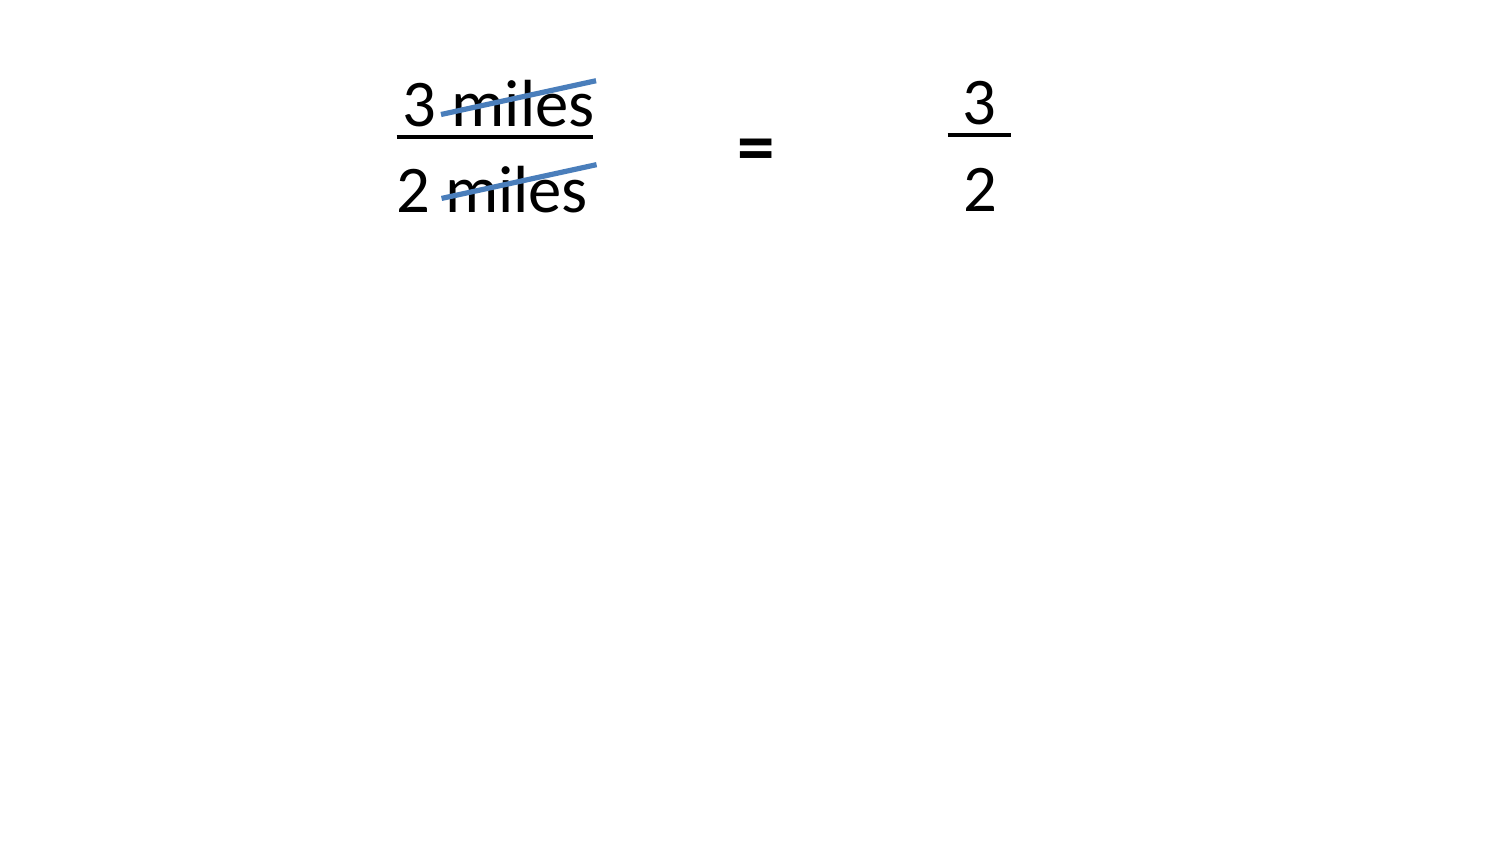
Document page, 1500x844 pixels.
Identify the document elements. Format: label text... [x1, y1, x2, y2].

text_box 2 miles [381, 138, 604, 234]
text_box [441, 164, 597, 199]
text_box = [722, 89, 790, 195]
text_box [440, 80, 597, 115]
text_box 3 miles [388, 52, 610, 148]
text_box 3 [947, 50, 1012, 134]
text_box 2 [948, 140, 1012, 232]
